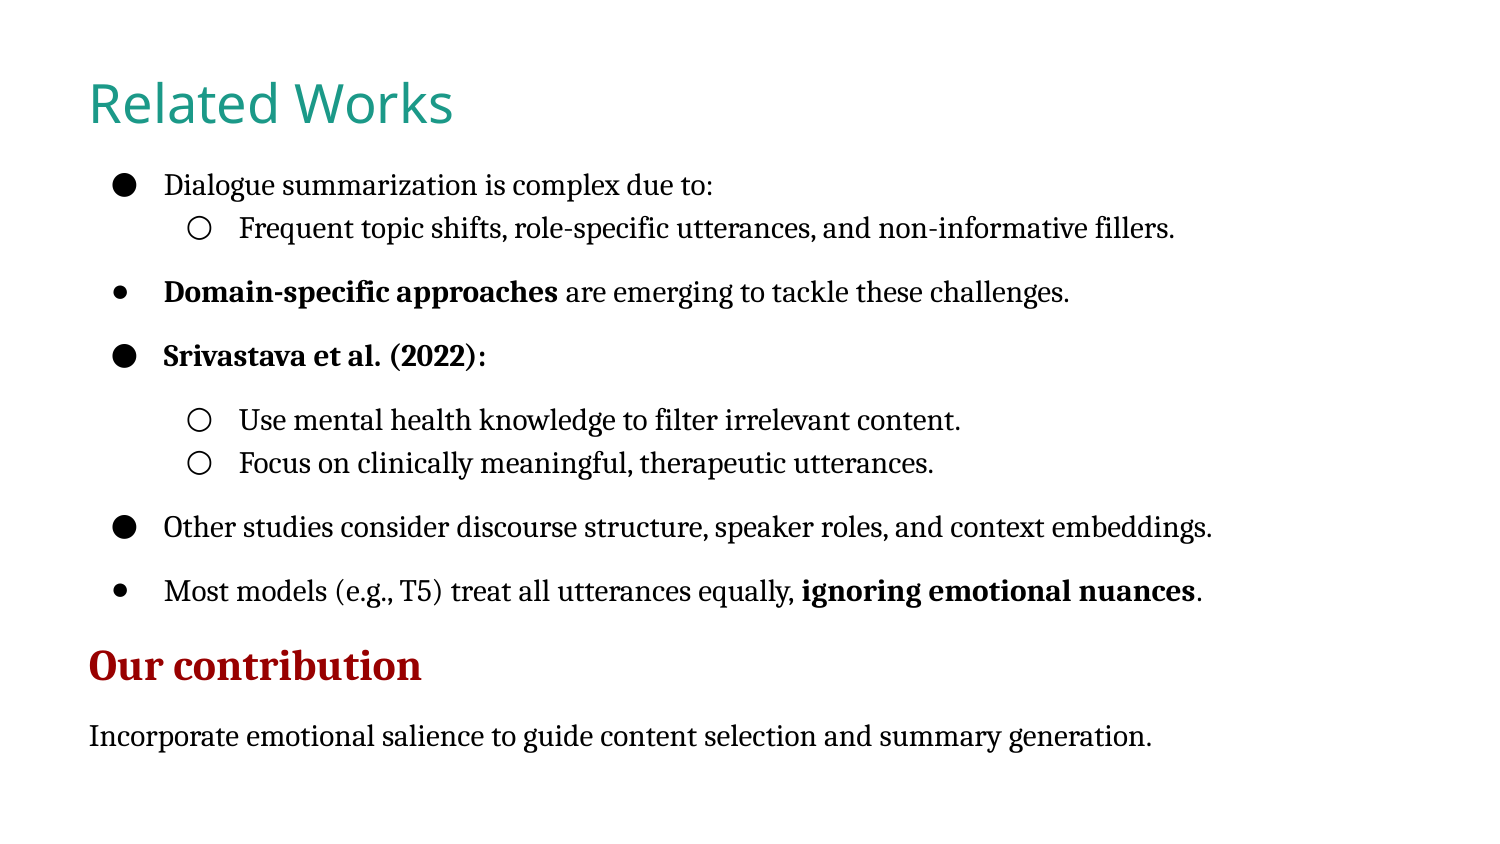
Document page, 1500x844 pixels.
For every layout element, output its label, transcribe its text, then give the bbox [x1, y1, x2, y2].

text_box Related Works [74, 54, 741, 133]
text_box Dialogue summarization is complex due to: Frequent topic shifts, role-specific utterances, and non-informative fillers. Domain-specific approaches are emerging to tackle these challenges. Srivastava et al. (2022): Use mental health knowledge to filter irrelevant content. Focus on clinically meaningful, therapeutic utterances. Other studies consider discourse structure, speaker roles, and context embeddings. Most models (e.g., T5) treat all utterances equally, ignoring emotional nuances. Our contribution Incorporate emotional salience to guide content selection and summary generation. [73, 143, 1424, 782]
